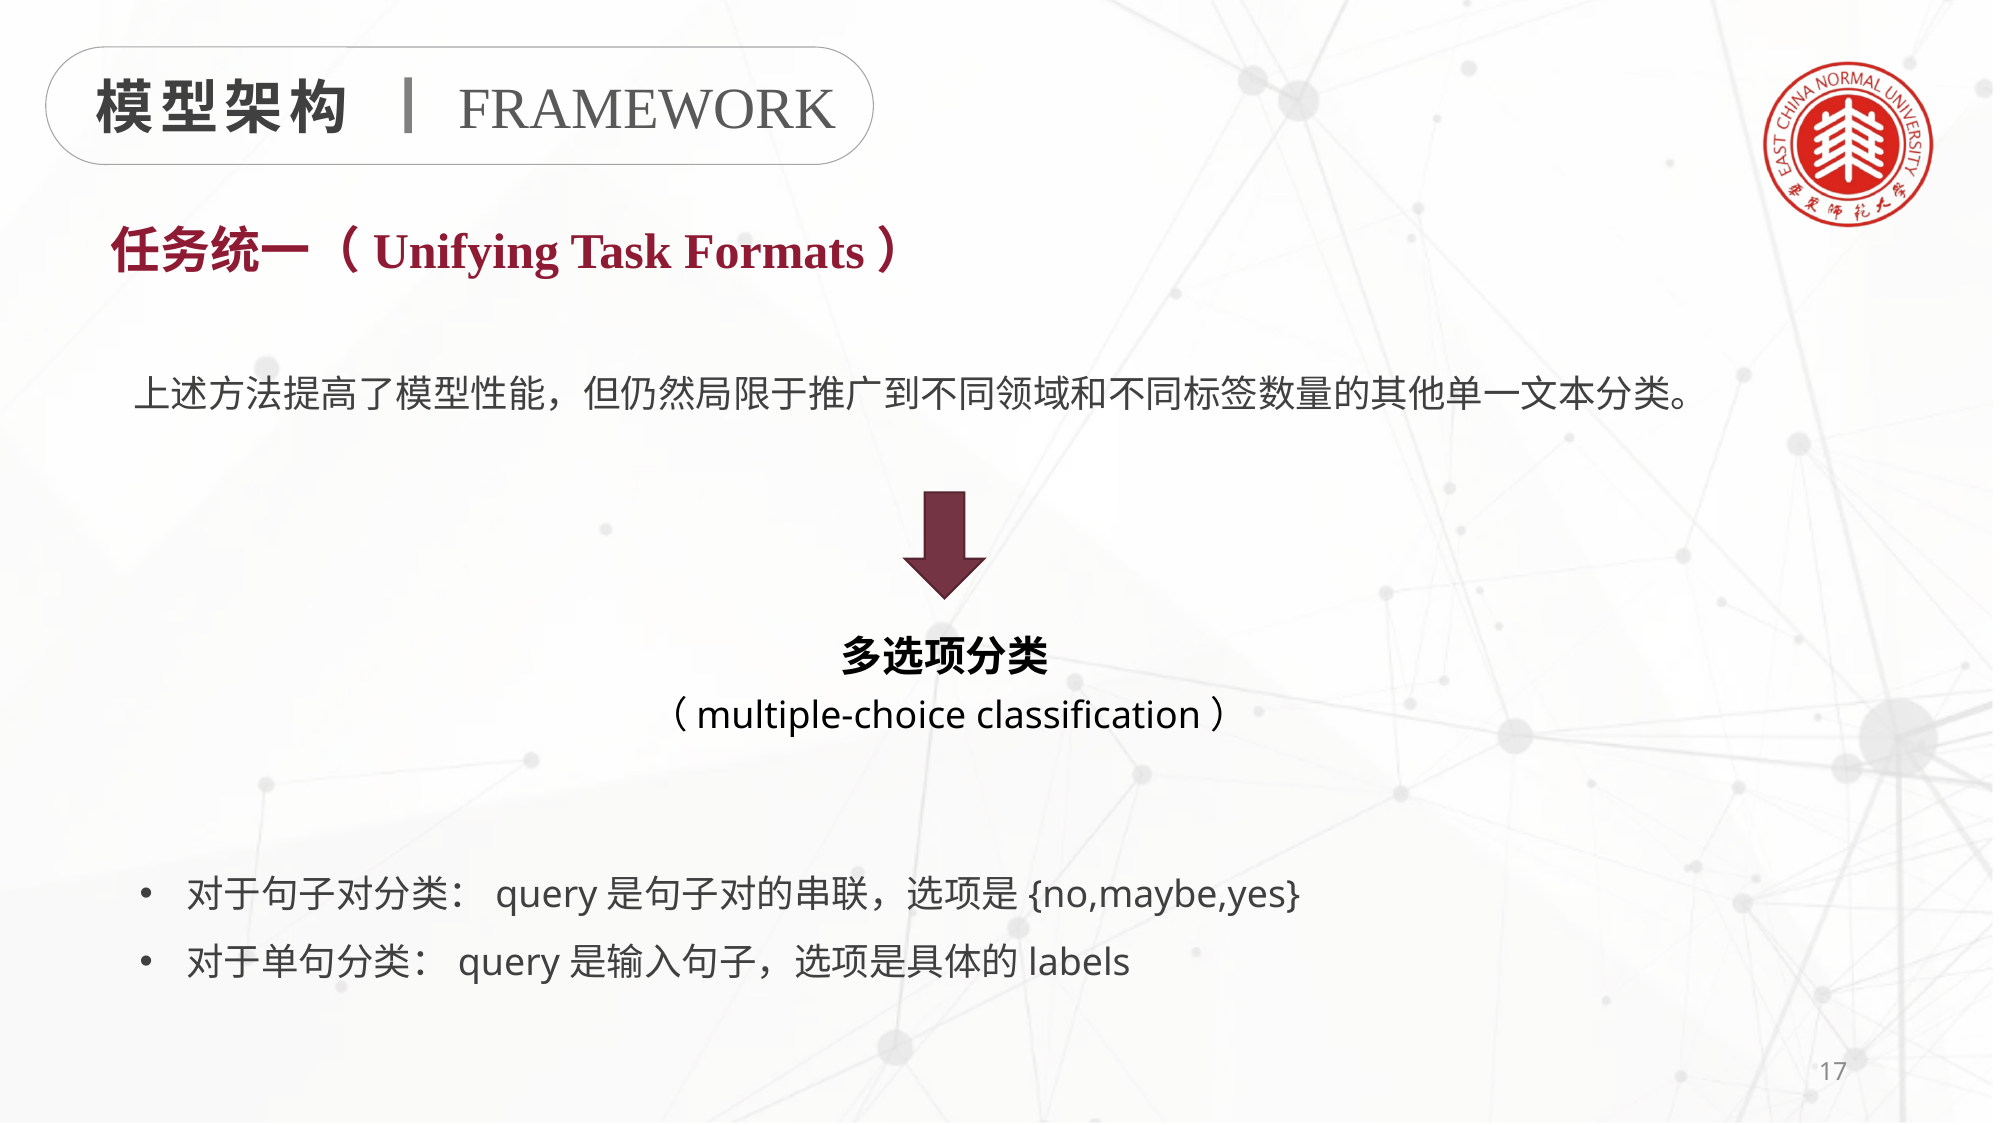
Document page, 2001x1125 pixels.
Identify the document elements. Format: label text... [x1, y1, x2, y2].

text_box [45, 46, 874, 165]
text_box （multiple-choice classification） [448, 683, 1450, 744]
text_box 对于句子对分类：query是句子对的串联，选项是{no,maybe,yes} 对于单句分类：query是输入句子，选项是具体的labels [124, 840, 1695, 991]
slide_number 17 [1412, 1042, 1863, 1103]
text_box 多选项分类 [444, 622, 1446, 688]
text_box 任务统一（Unifying Task Formats） [96, 181, 1635, 287]
text_box 上述方法提高了模型性能，但仍然局限于推广到不同领域和不同标签数量的其他单一文本分类。 [118, 362, 1772, 423]
picture [1758, 58, 1943, 230]
text_box [902, 491, 987, 600]
